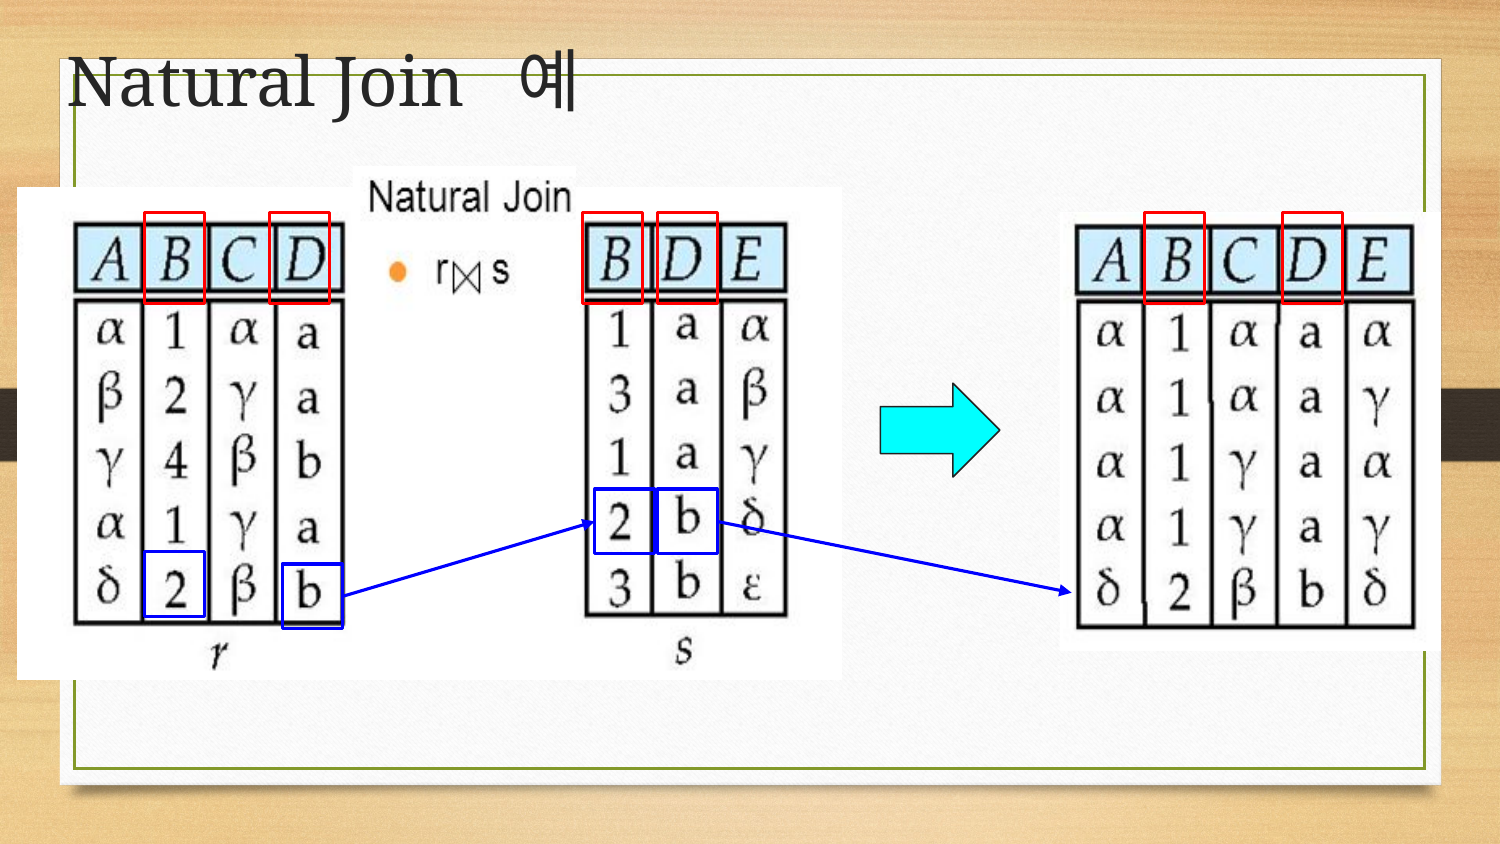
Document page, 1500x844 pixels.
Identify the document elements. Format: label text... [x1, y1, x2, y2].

text_box [880, 383, 1000, 478]
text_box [342, 521, 595, 597]
picture [0, 0, 1500, 844]
title Natural Join 예 [51, 23, 737, 130]
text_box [717, 521, 1072, 594]
